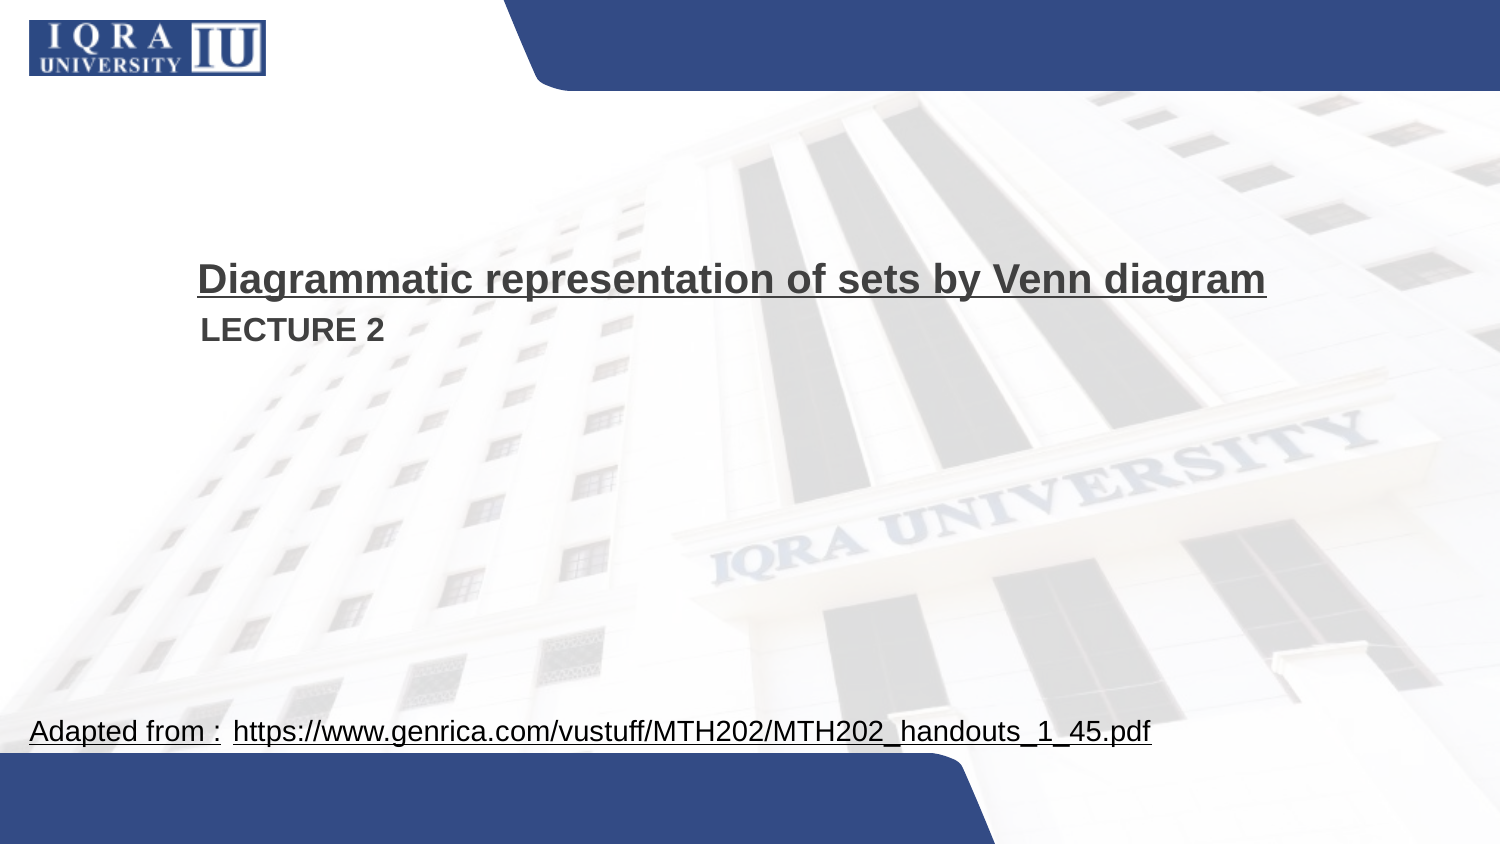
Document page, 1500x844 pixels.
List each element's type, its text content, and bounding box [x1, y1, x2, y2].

text_box https://www.genrica.com/vustuff/MTH202/MTH202_handouts_1_45.pdf [218, 705, 1184, 755]
text_box [29, 20, 266, 76]
text_box Adapted from : [14, 705, 218, 755]
list Diagrammatic representation of sets by Venn diagram LECTURE 2 [0, 291, 1483, 378]
